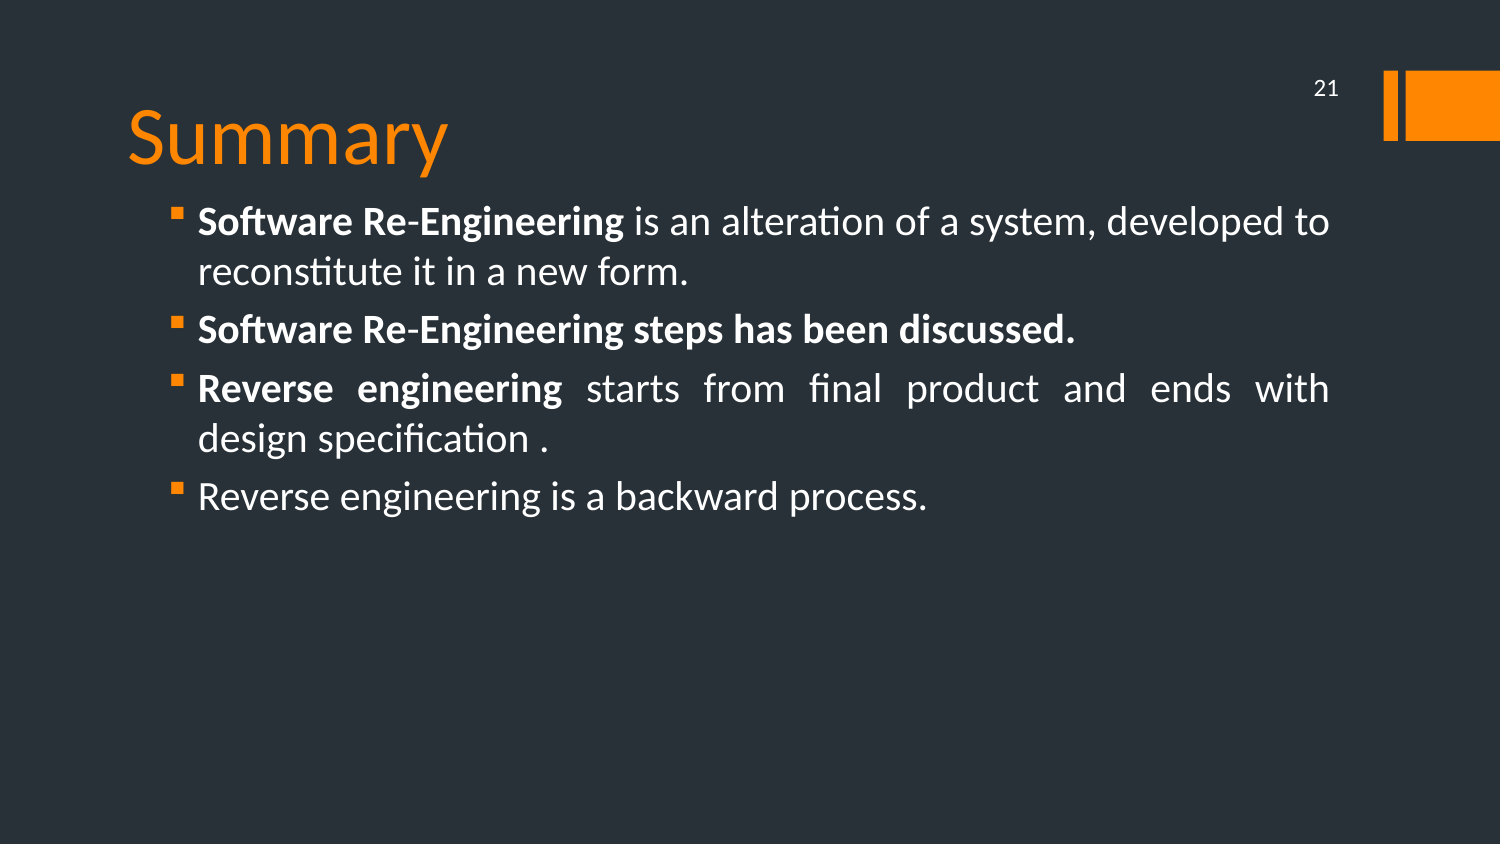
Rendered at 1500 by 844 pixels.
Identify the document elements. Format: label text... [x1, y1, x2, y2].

list Software Re-Engineering is an alteration of a system, developed to reconstitute it in a new form. Software Re-Engineering steps has been discussed. Reverse engineering starts from final product and ends with design specification . Reverse engineering is a backward process. [145, 186, 1346, 804]
title Summary [112, 46, 1313, 189]
slide_number 21 [1199, 67, 1355, 105]
